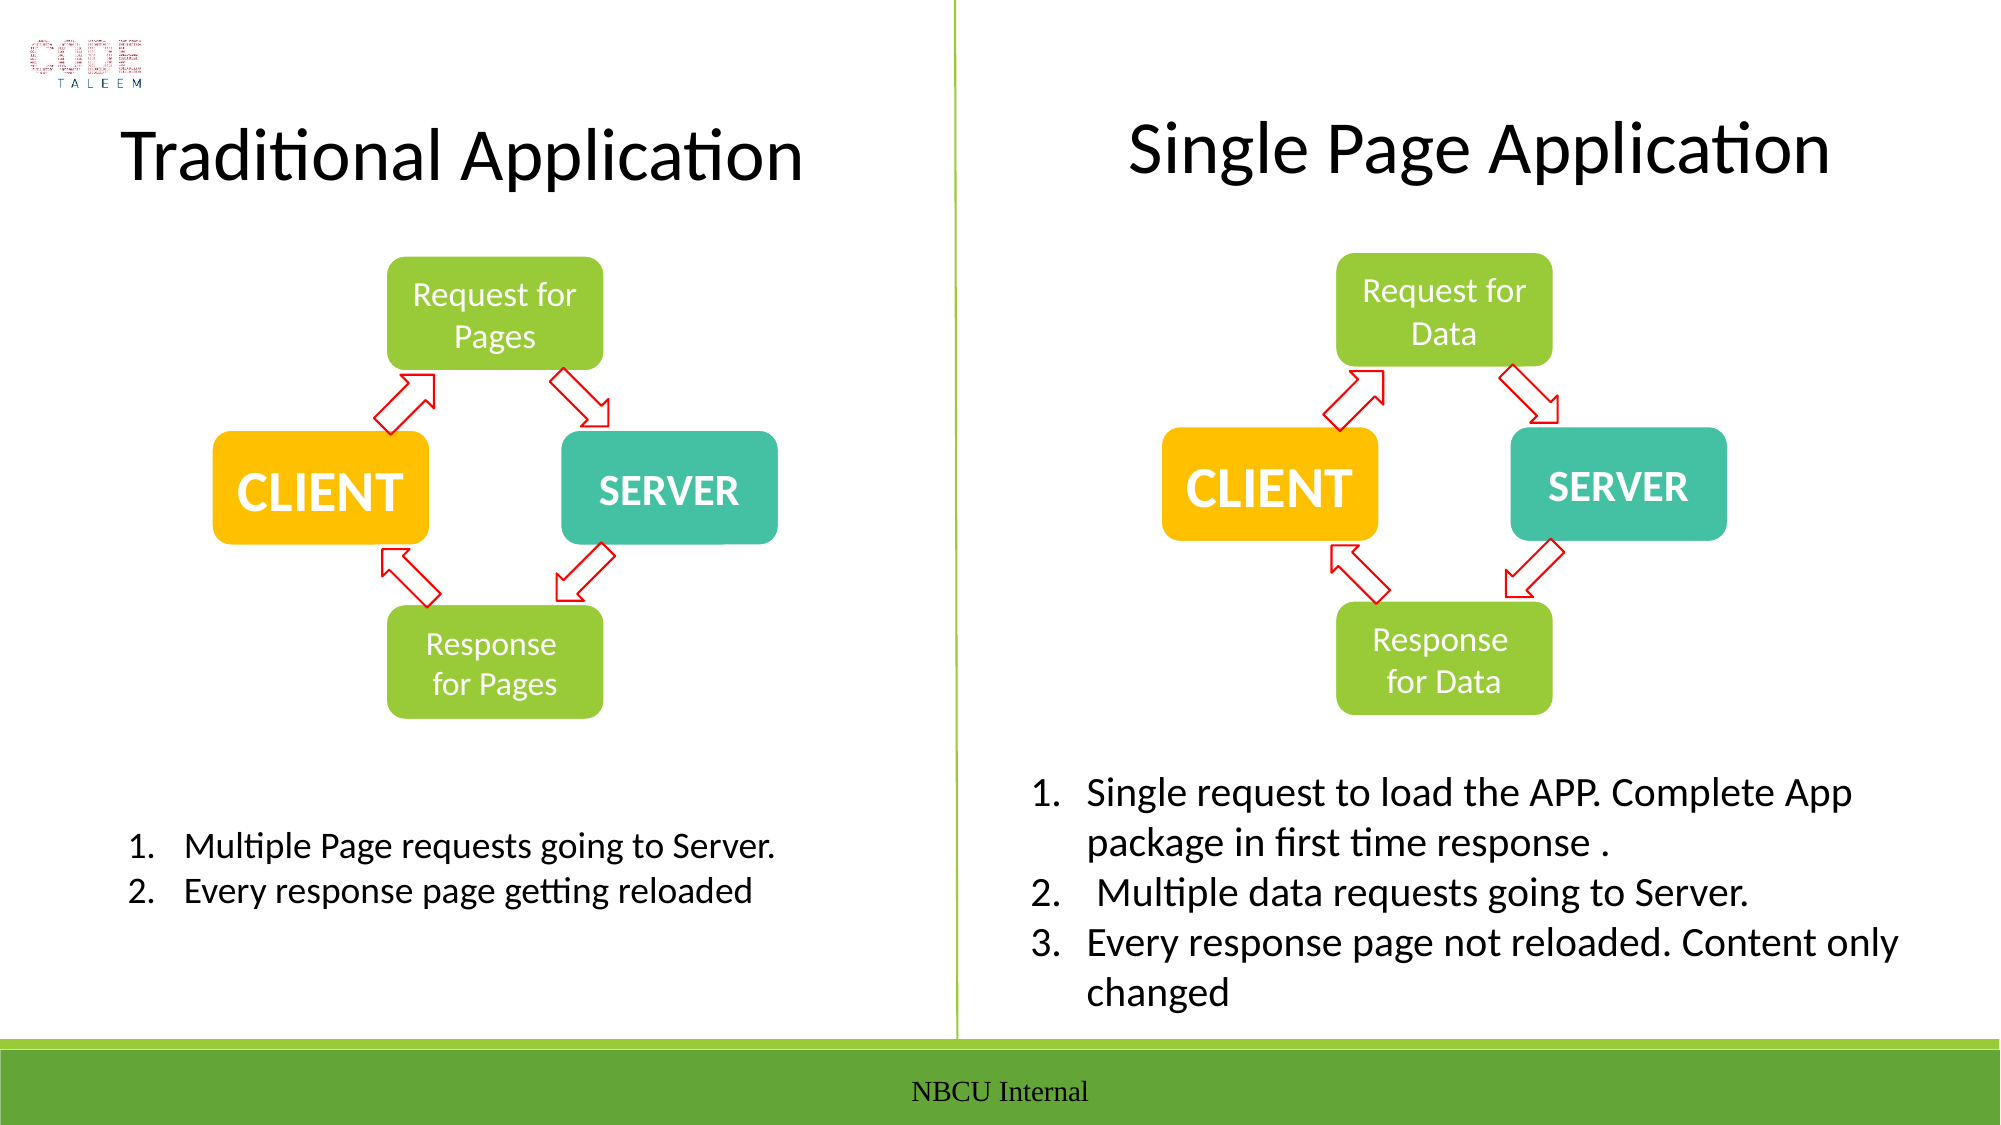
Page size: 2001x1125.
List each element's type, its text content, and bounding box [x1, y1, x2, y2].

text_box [954, 0, 958, 1042]
footer NBCU Internal [604, 1059, 1396, 1120]
text_box Traditional Application [106, 98, 820, 203]
text_box Multiple Page requests going to Server. Every response page getting reloaded [112, 813, 817, 919]
picture [0, 0, 171, 128]
text_box Single request to load the APP. Complete App package in first time response . Multiple data requests going to Server. Every response page not reloaded. Content only changed [1015, 757, 1961, 1022]
text_box Single Page Application [1113, 90, 1848, 196]
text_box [1005, 251, 1884, 717]
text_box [56, 254, 935, 721]
